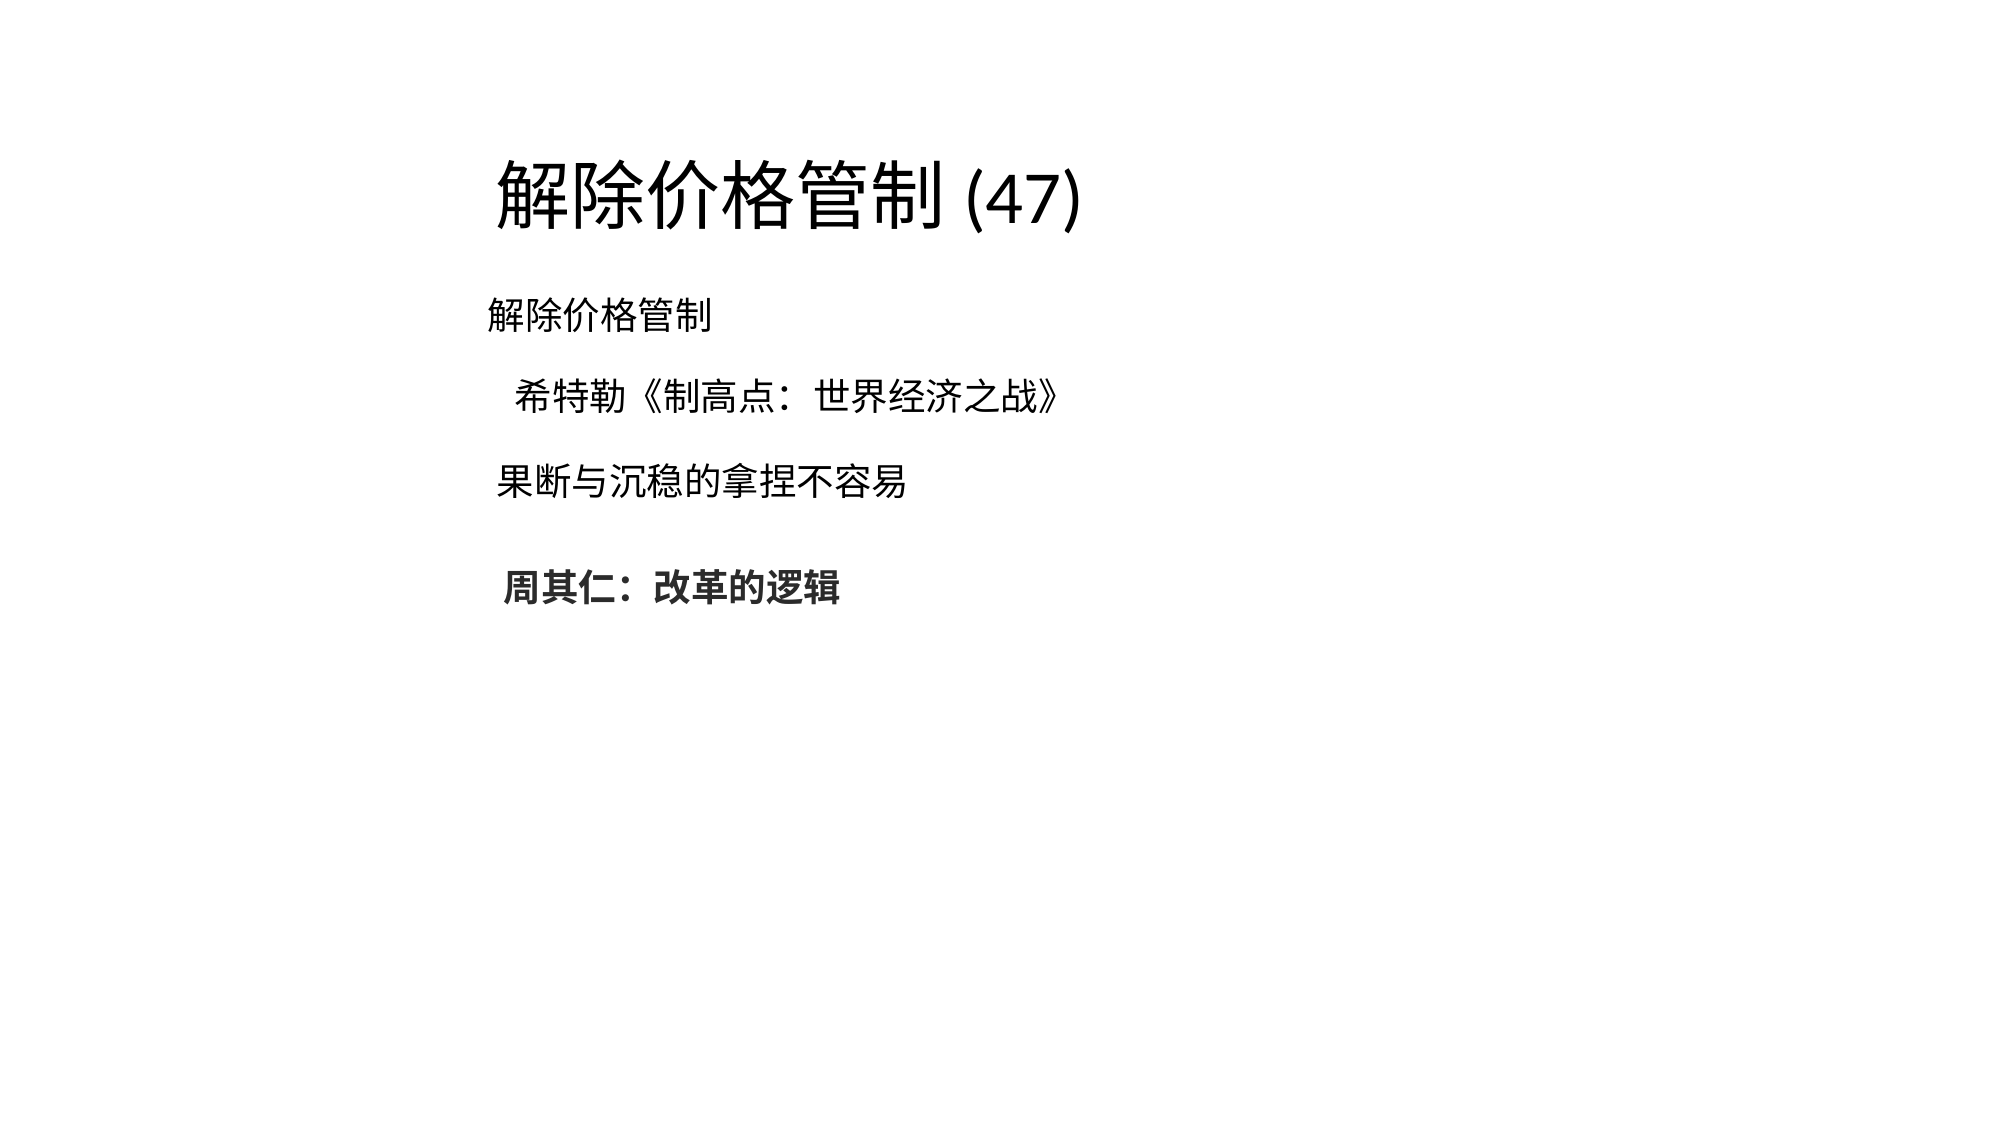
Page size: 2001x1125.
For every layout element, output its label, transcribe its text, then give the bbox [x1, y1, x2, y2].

text_box 果断与沉稳的拿捏不容易 [482, 451, 925, 511]
text_box 解除价格管制(47) [480, 141, 1100, 246]
text_box 解除价格管制 [472, 284, 728, 345]
text_box 《制高点：世界经济之战》 [643, 365, 1091, 426]
text_box 希特勒 [499, 365, 643, 426]
text_box 周其仁：改革的逻辑 [489, 556, 857, 617]
